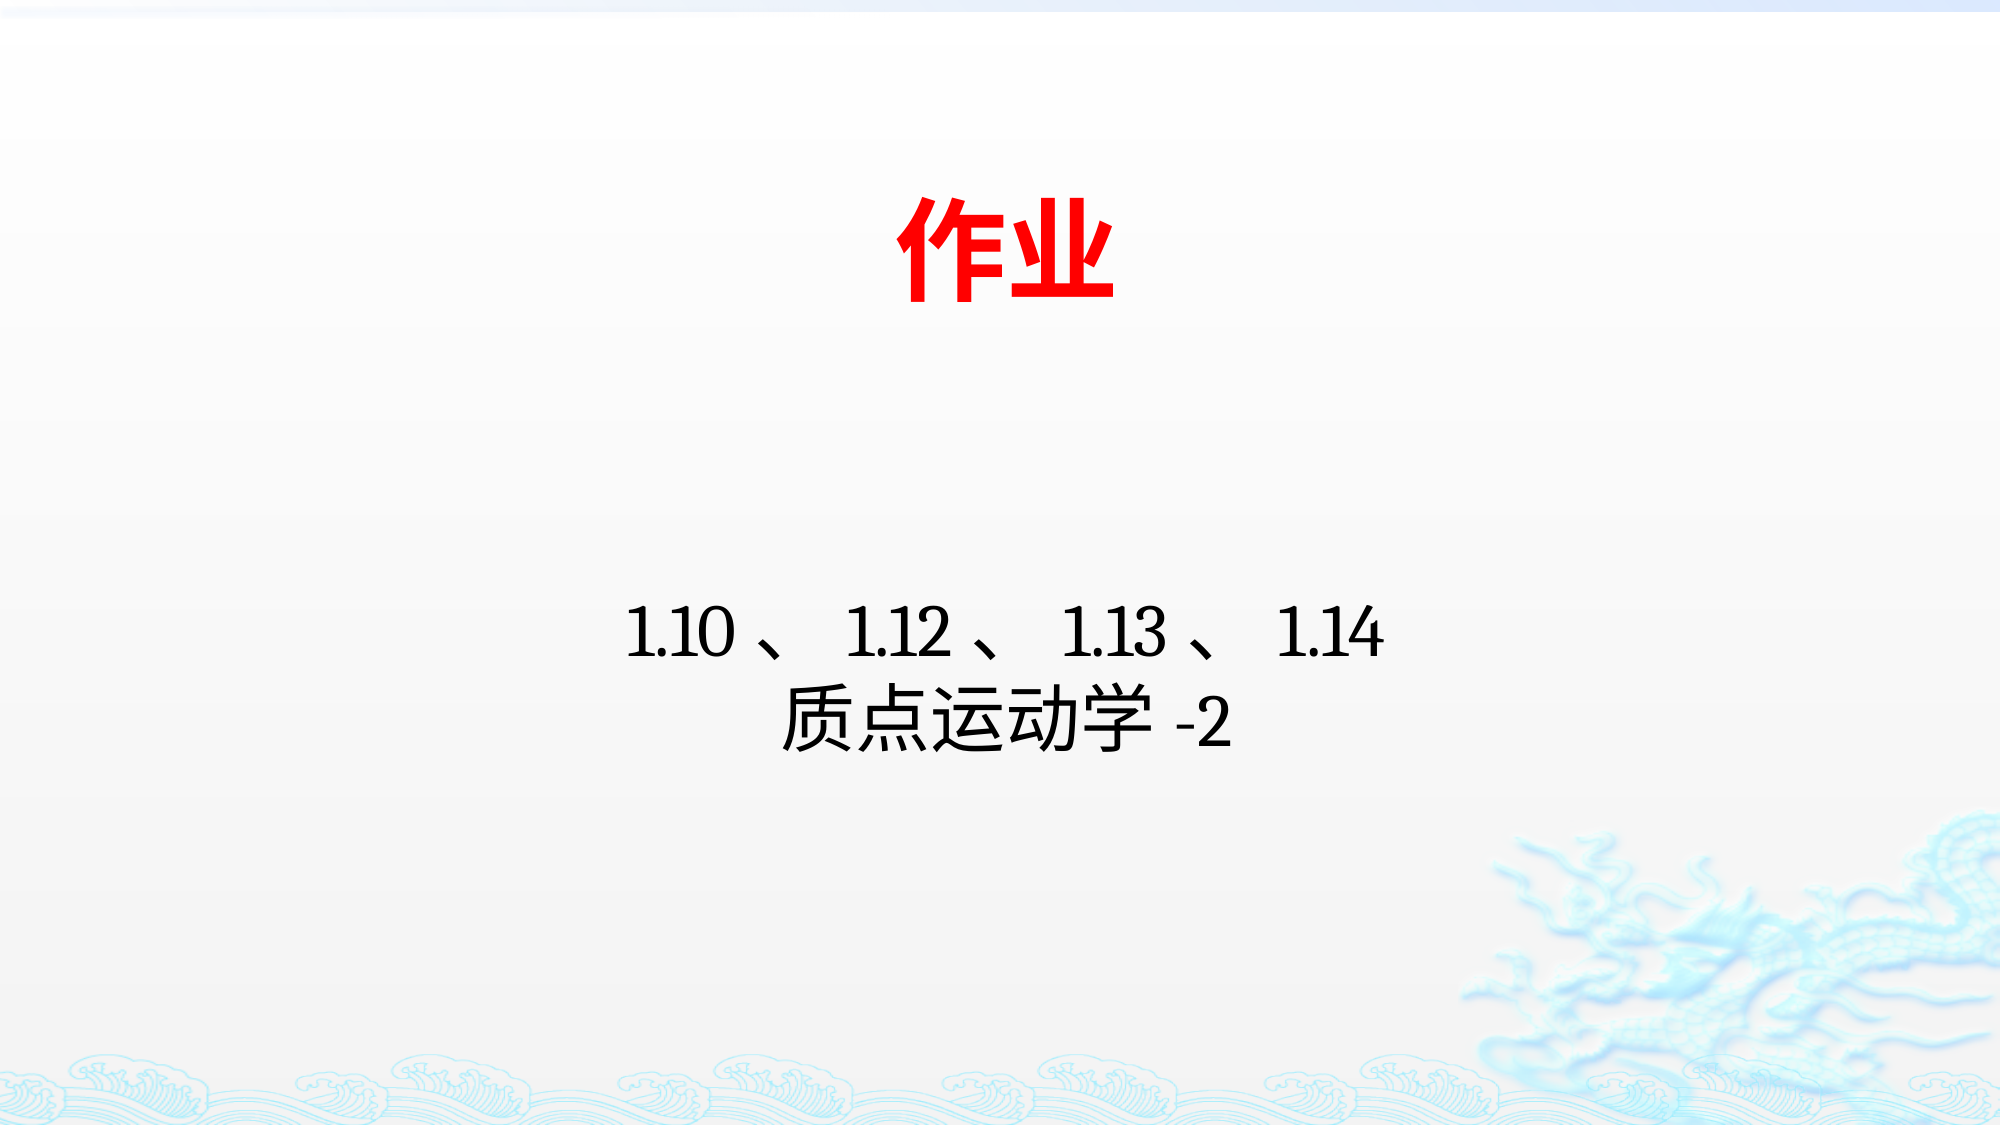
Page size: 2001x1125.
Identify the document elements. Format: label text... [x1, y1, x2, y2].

text_box 作业 [226, 172, 1788, 323]
text_box 1.10、1.12、1.13、1.14 质点运动学-2 [454, 574, 1559, 769]
